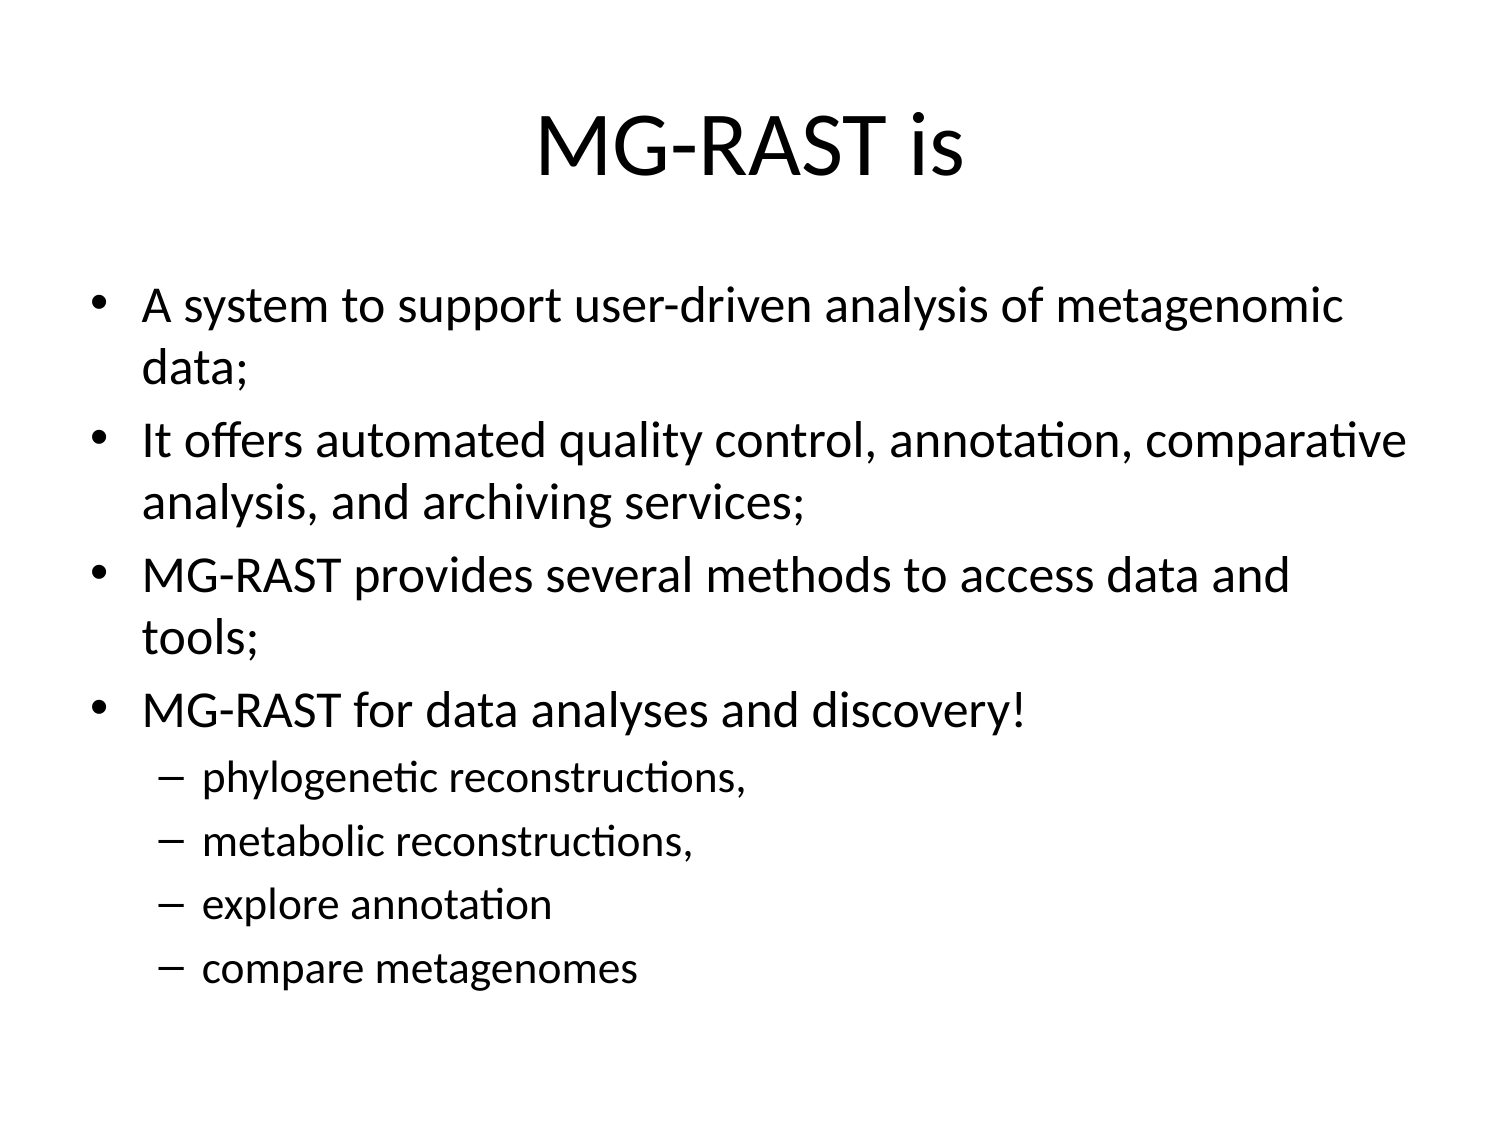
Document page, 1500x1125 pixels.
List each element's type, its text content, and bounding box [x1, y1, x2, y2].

title MG-RAST is [75, 45, 1425, 233]
list A system to support user-driven analysis of metagenomic data; It offers automated quality control, annotation, comparative analysis, and archiving services; MG-RAST provides several methods to access data and tools; MG-RAST for data analyses and discovery! phylogenetic reconstructions, metabolic reconstructions, explore annotation compare metagenomes [75, 262, 1425, 1005]
